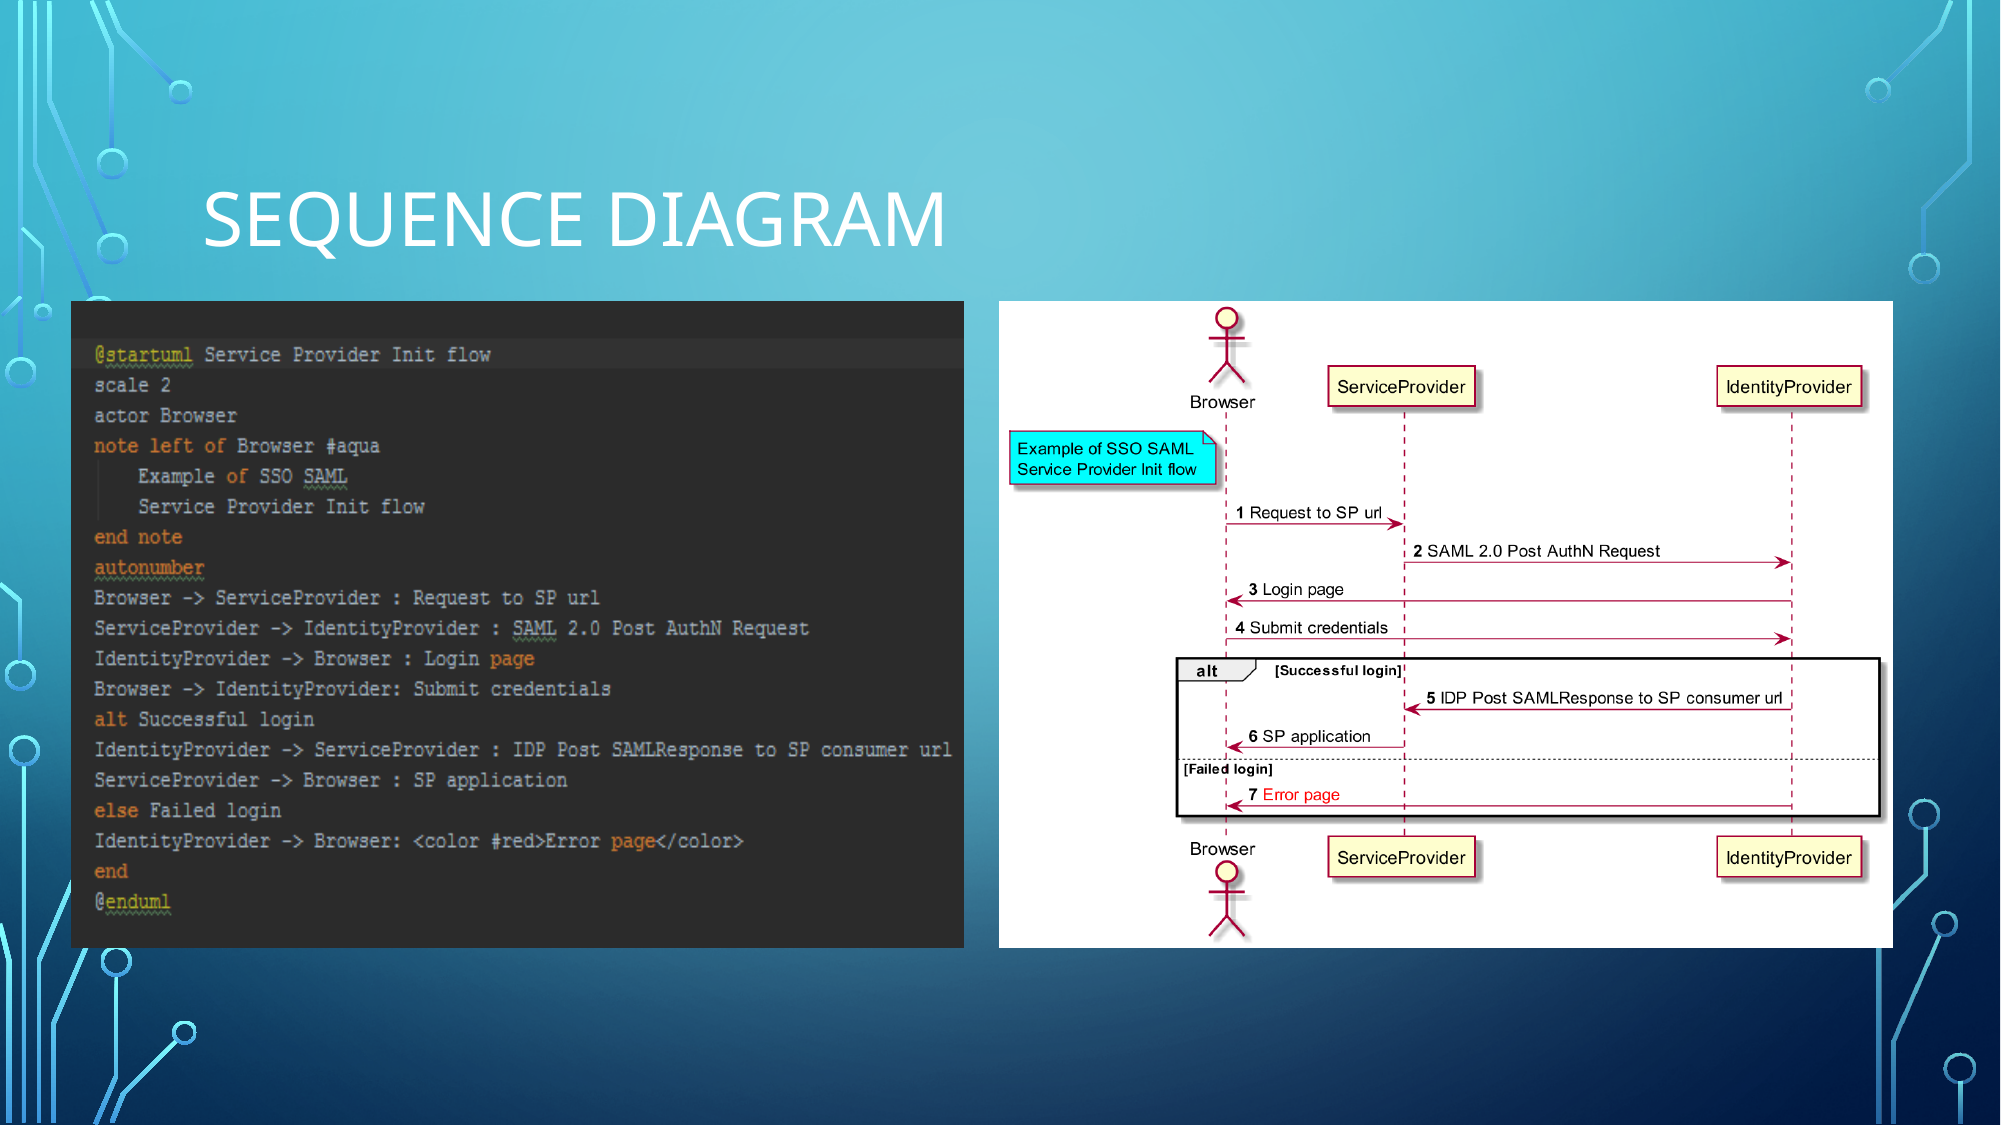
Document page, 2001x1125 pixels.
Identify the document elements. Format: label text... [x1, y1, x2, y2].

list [999, 301, 1893, 948]
title Sequence diagram [187, 101, 1813, 344]
picture [71, 301, 964, 948]
